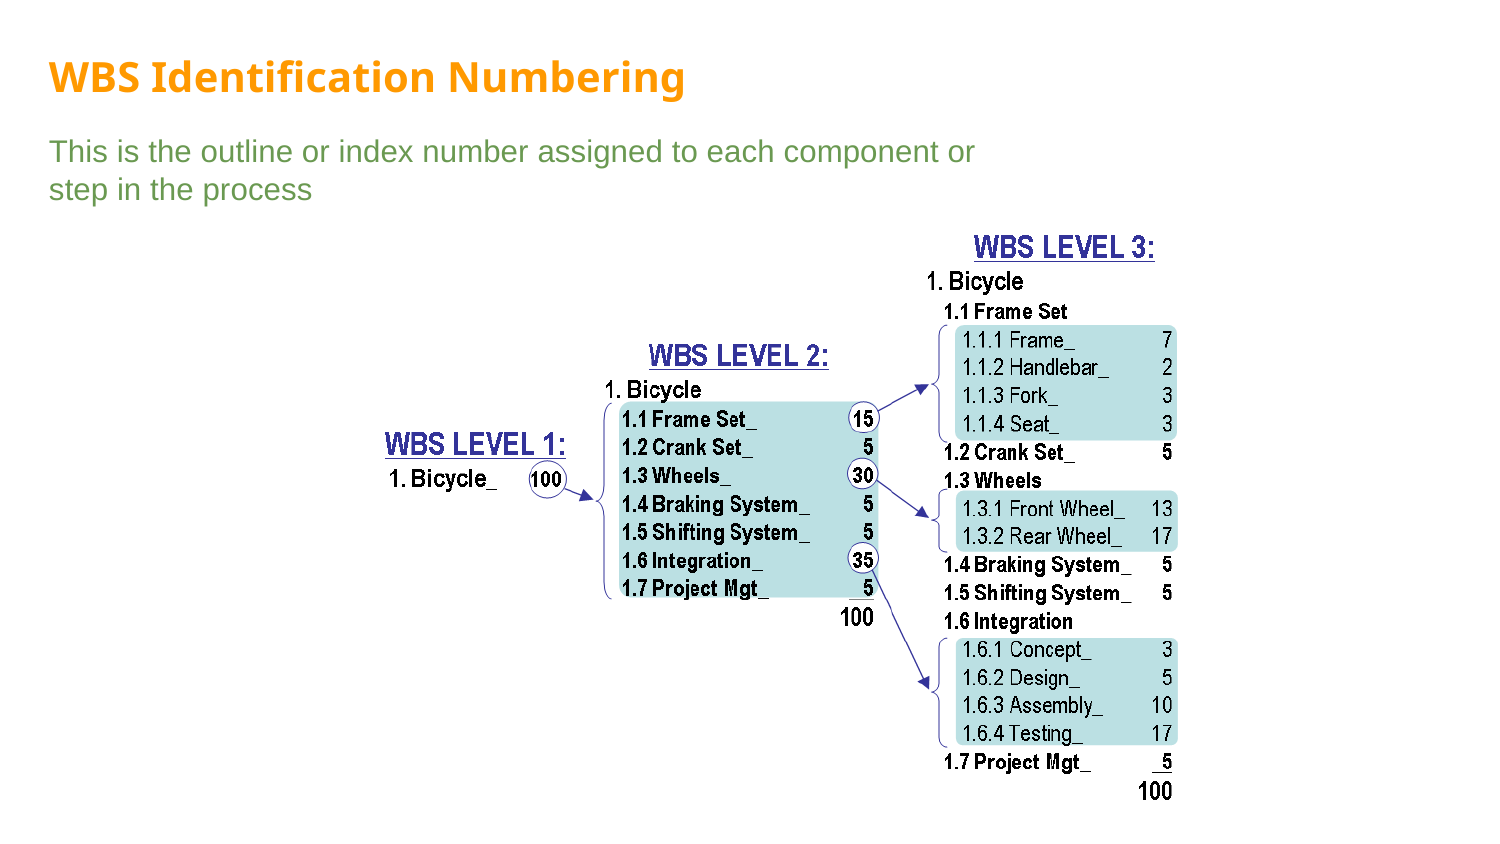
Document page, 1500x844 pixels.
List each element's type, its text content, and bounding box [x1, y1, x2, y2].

picture [371, 222, 1212, 810]
text_box WBS Identification Numbering [33, 35, 1001, 116]
text_box This is the outline or index number assigned to each component or step in the process [33, 116, 1001, 222]
